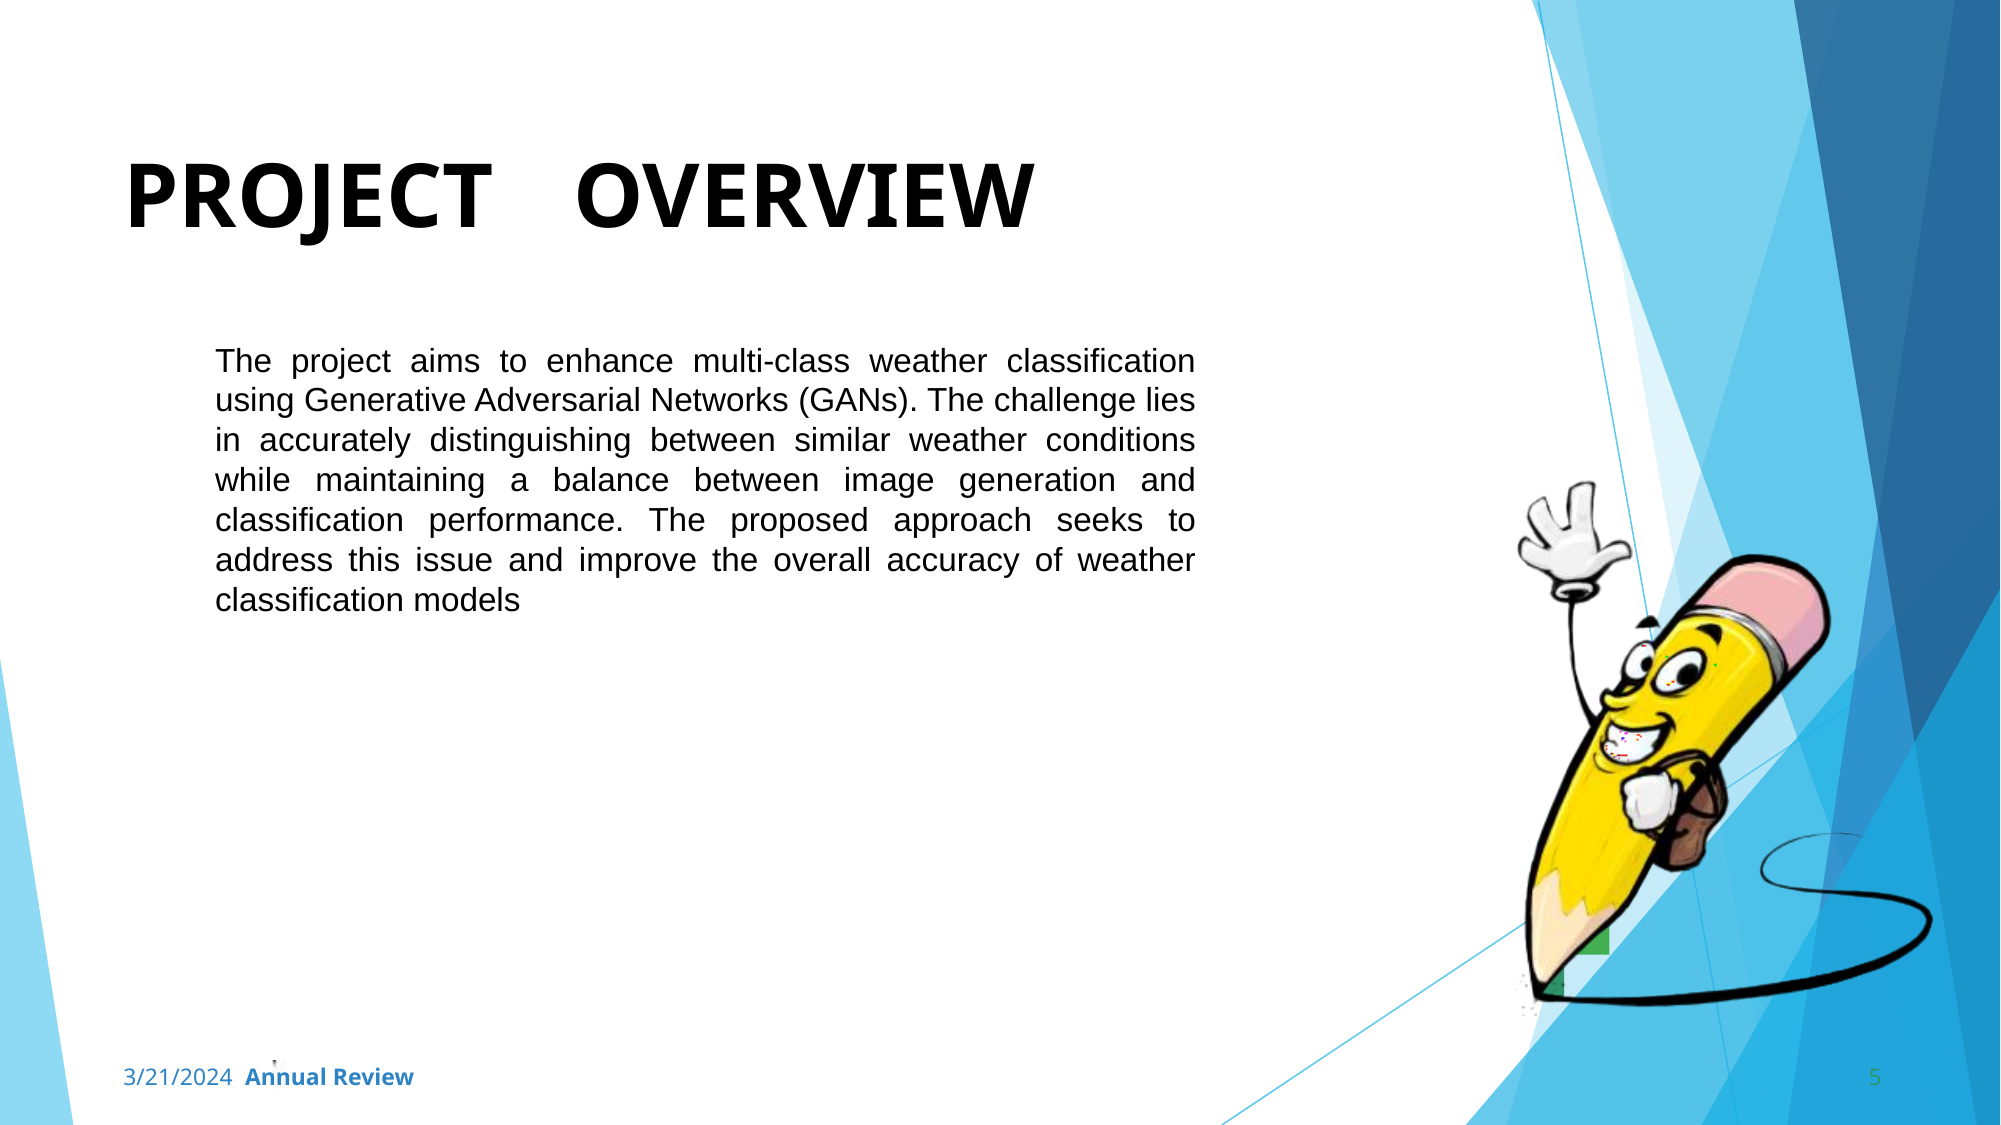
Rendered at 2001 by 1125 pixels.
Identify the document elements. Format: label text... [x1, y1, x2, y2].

title PROJECT OVERVIEW [121, 136, 1405, 327]
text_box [1420, 434, 2000, 1060]
slide_number ‹#› [1849, 1068, 1890, 1125]
picture [110, 1060, 463, 1094]
text_box The project aims to enhance multi-class weather classification using Generative Adversarial Networks (GANs). The challenge lies in accurately distinguishing between similar weather conditions while maintaining a balance between image generation and classification performance. The proposed approach seeks to address this issue and improve the overall accuracy of weather classification models [200, 331, 1213, 626]
